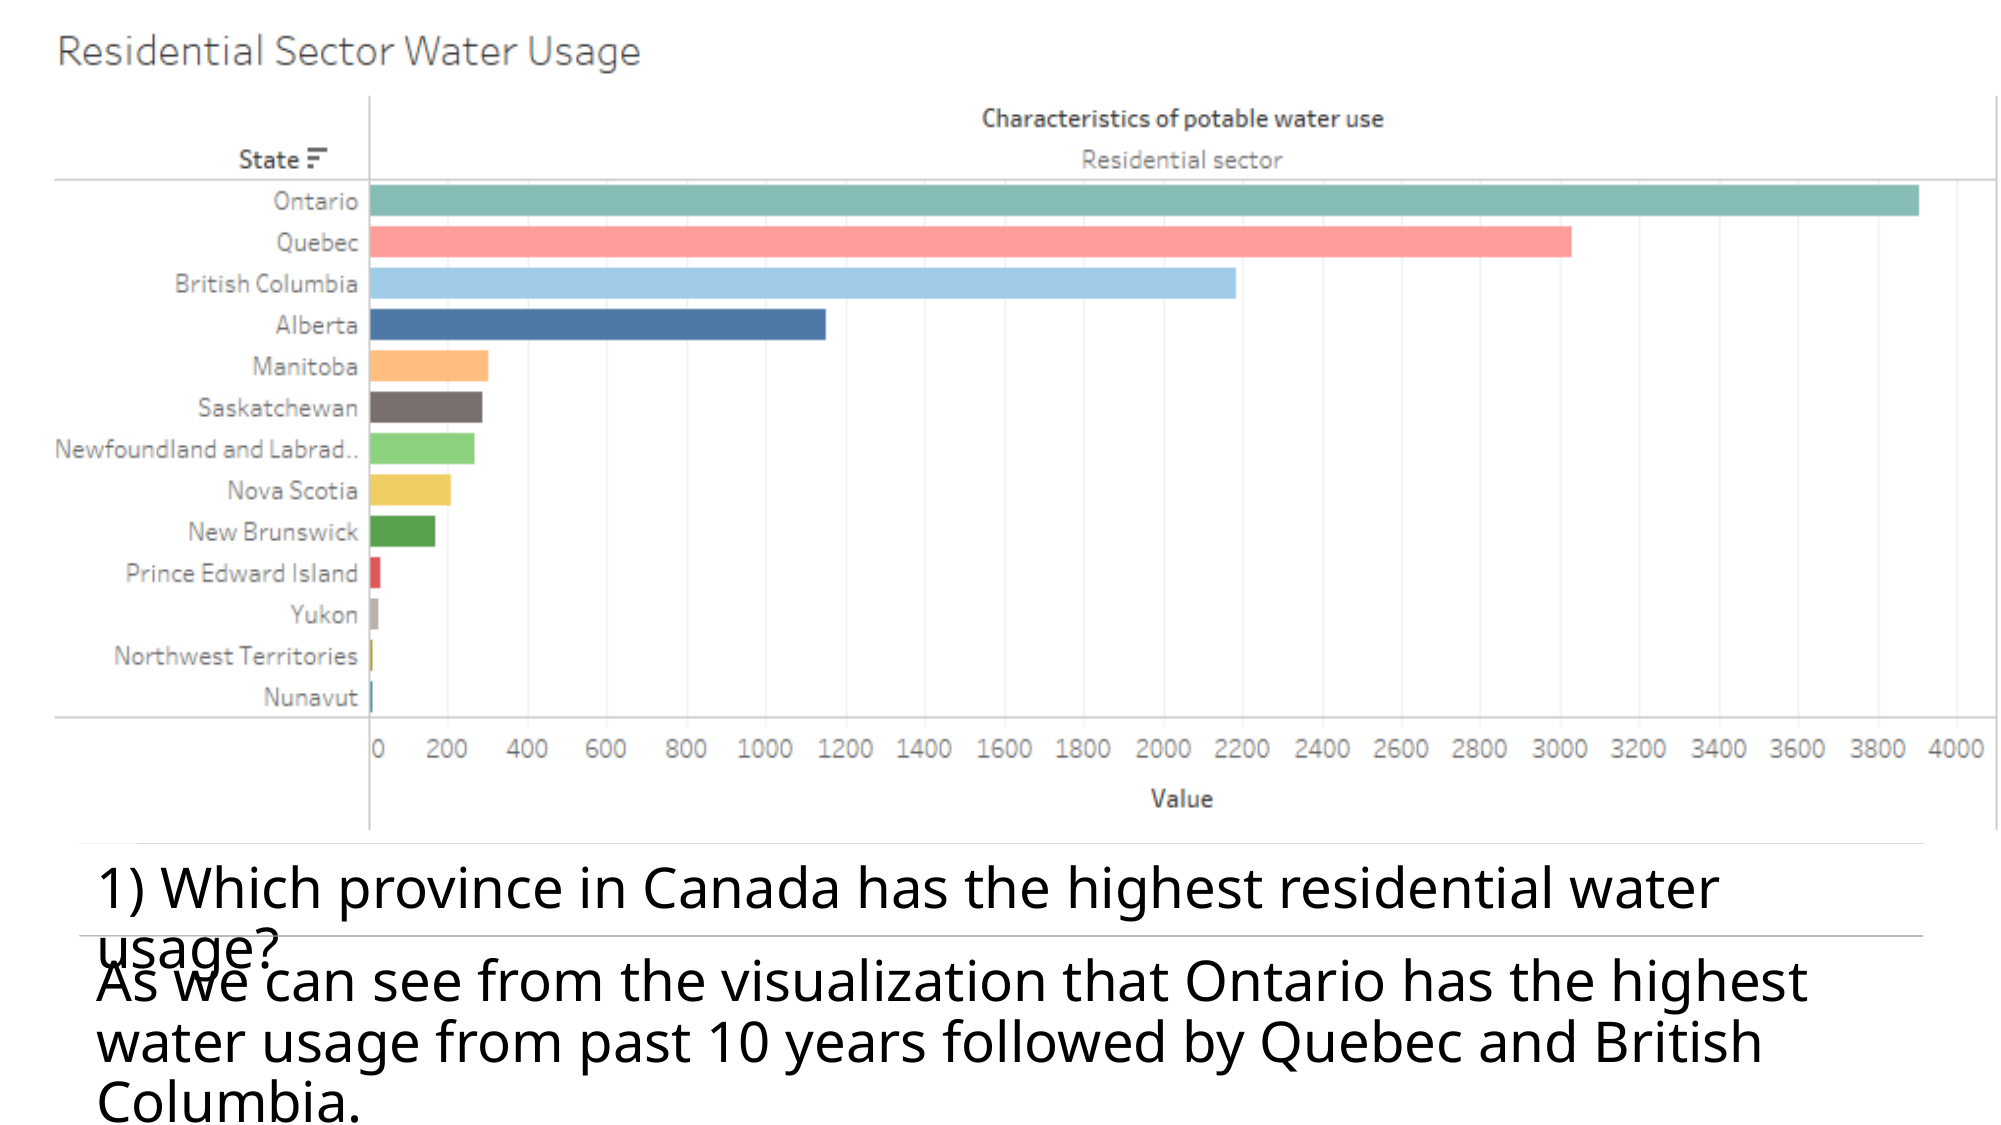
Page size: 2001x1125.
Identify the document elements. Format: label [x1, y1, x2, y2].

list [79, 843, 1924, 1125]
picture [51, 20, 2000, 843]
